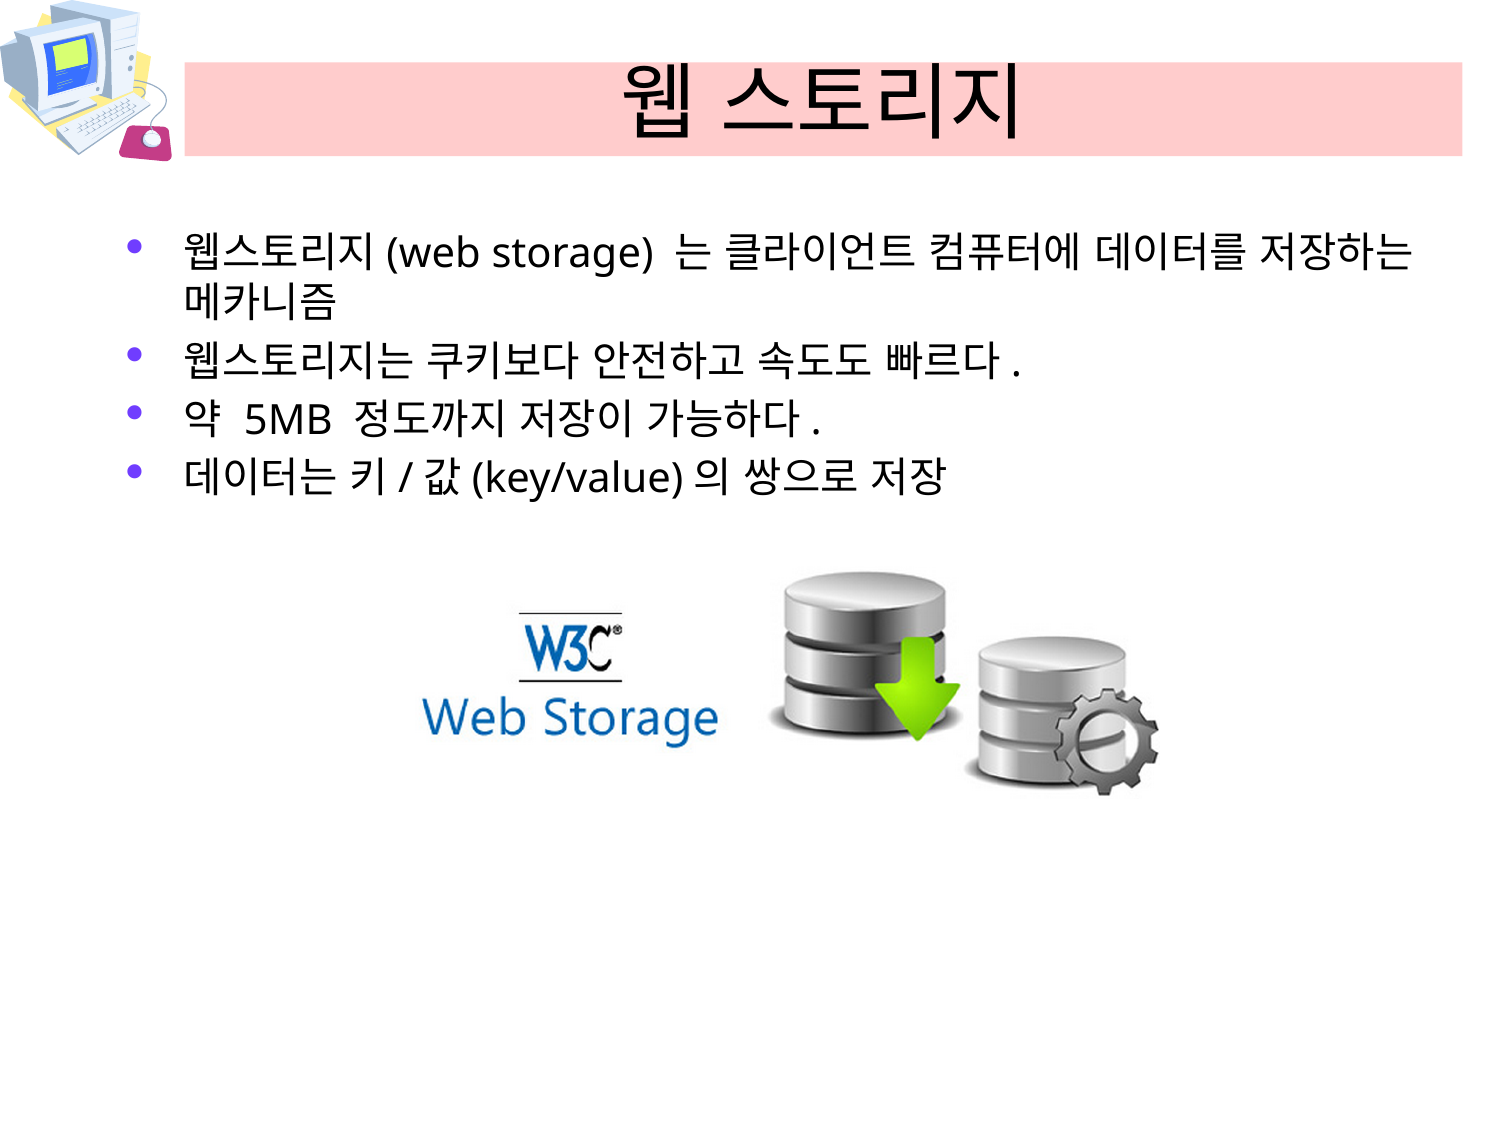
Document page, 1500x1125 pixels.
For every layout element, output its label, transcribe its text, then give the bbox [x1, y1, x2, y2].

list 웹스토리지(web storage) 는 클라이언트 컴퓨터에 데이터를 저장하는 메카니즘 웹스토리지는 쿠키보다 안전하고 속도도 빠르다. 약 5MB 정도까지 저장이 가능하다. 데이터는 키/값(key/value)의 쌍으로 저장 [112, 218, 1460, 900]
title 웹 스토리지 [184, 62, 1463, 157]
picture [403, 544, 1161, 799]
